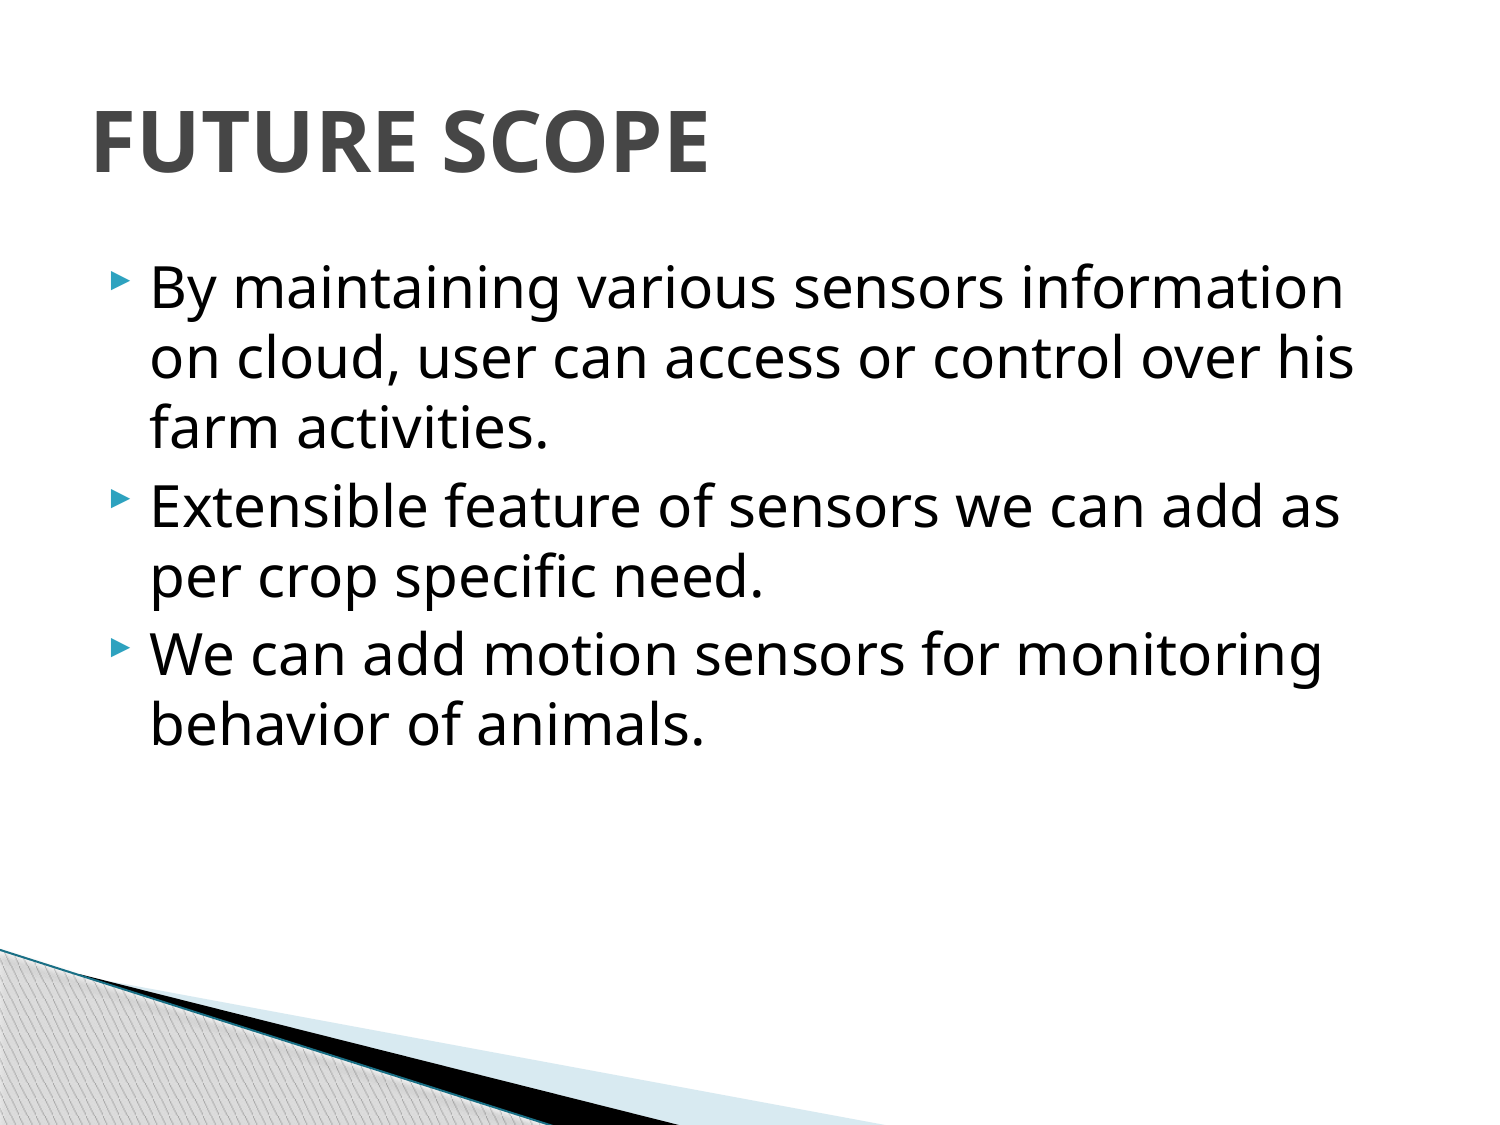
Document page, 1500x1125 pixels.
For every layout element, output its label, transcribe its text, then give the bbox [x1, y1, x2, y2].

title FUTURE SCOPE [75, 45, 1425, 233]
list By maintaining various sensors information on cloud, user can access or control over his farm activities. Extensible feature of sensors we can add as per crop specific need. We can add motion sensors for monitoring behavior of animals. [75, 243, 1425, 986]
